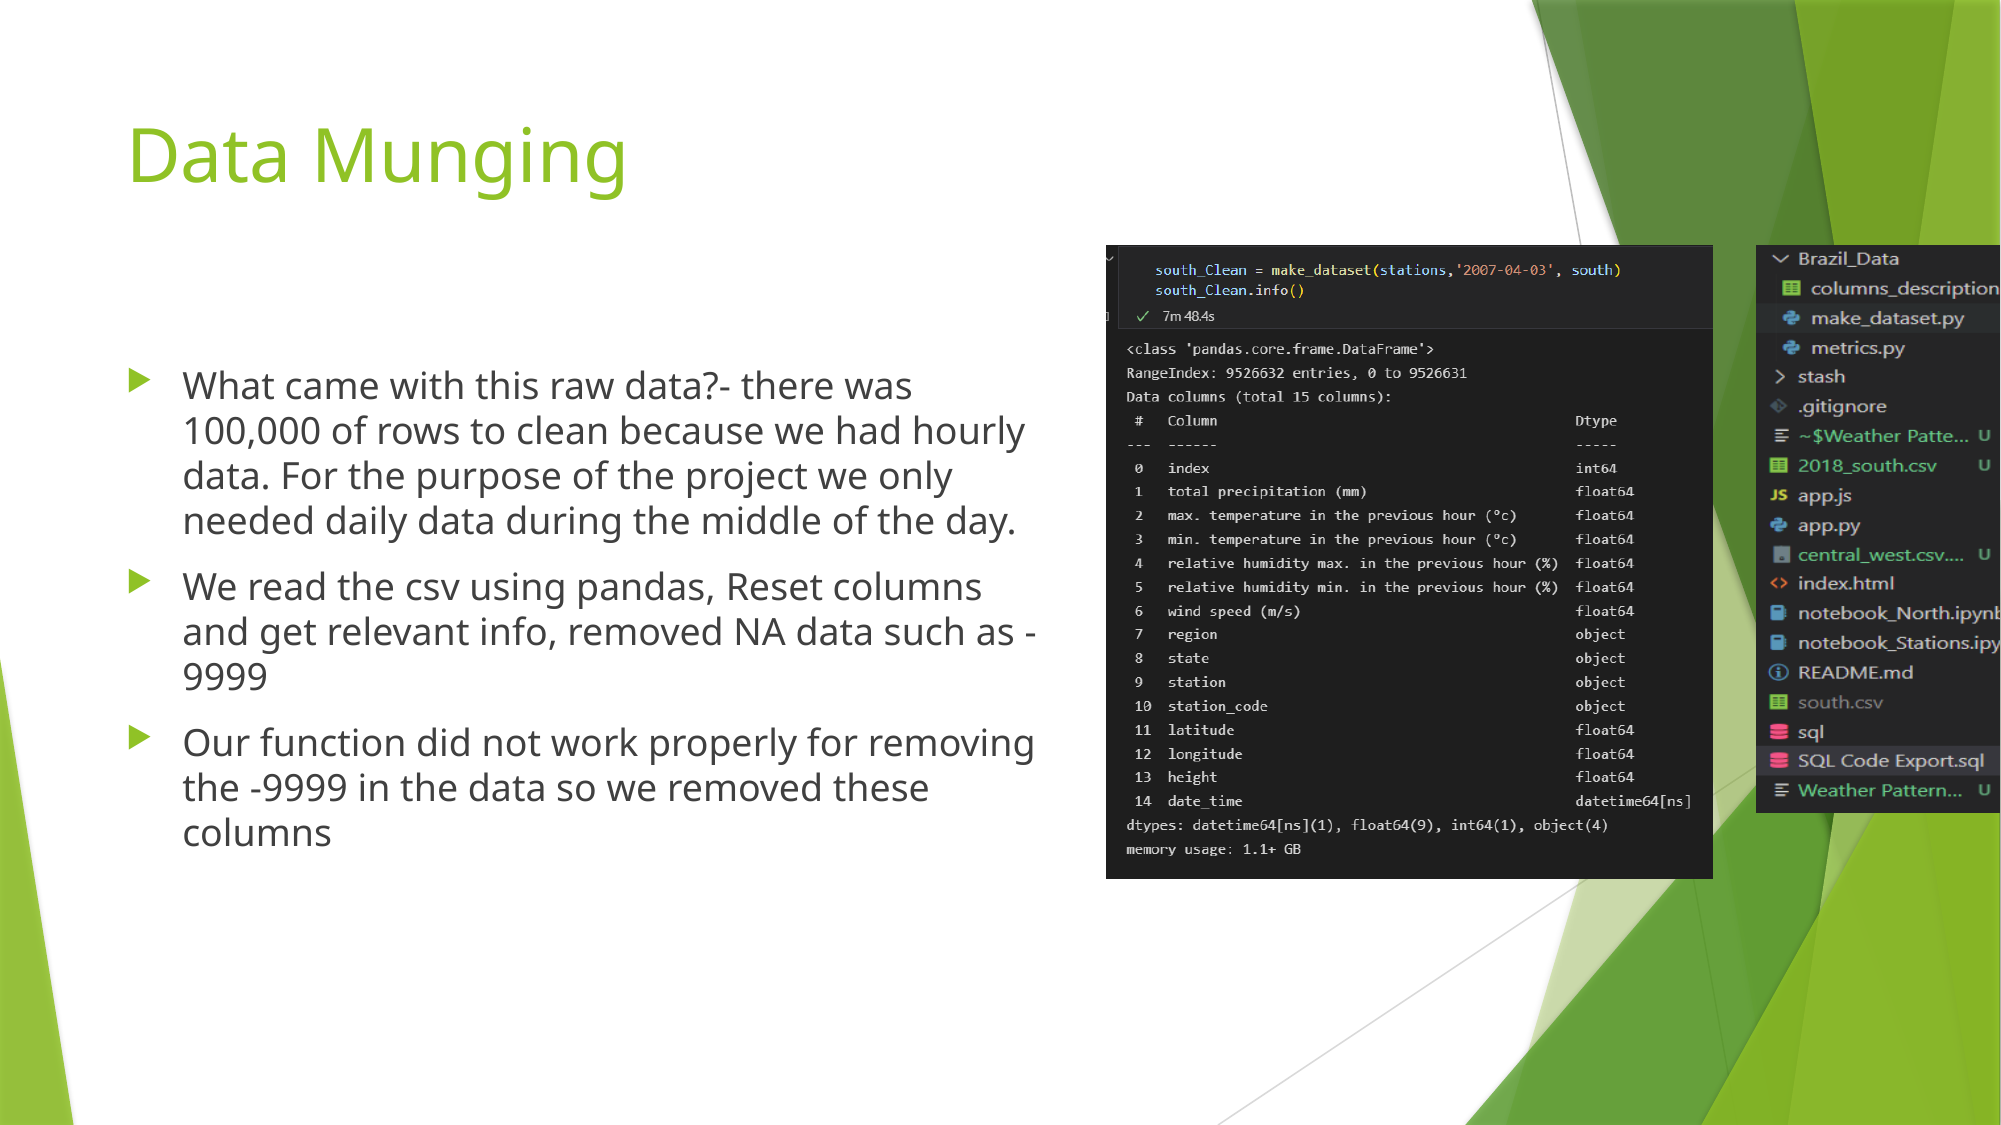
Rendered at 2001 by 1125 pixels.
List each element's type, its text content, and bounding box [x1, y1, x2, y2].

picture [1756, 245, 2000, 814]
picture [1105, 245, 1714, 880]
title Data Munging [111, 99, 1522, 317]
list What came with this raw data?- there was 100,000 of rows to clean because we had hourly data. For the purpose of the project we only needed daily data during the middle of the day. We read the csv using pandas, Reset columns and get relevant info, removed NA data such as -9999 Our function did not work properly for removing the -9999 in the data so we removed these columns [111, 354, 1057, 992]
